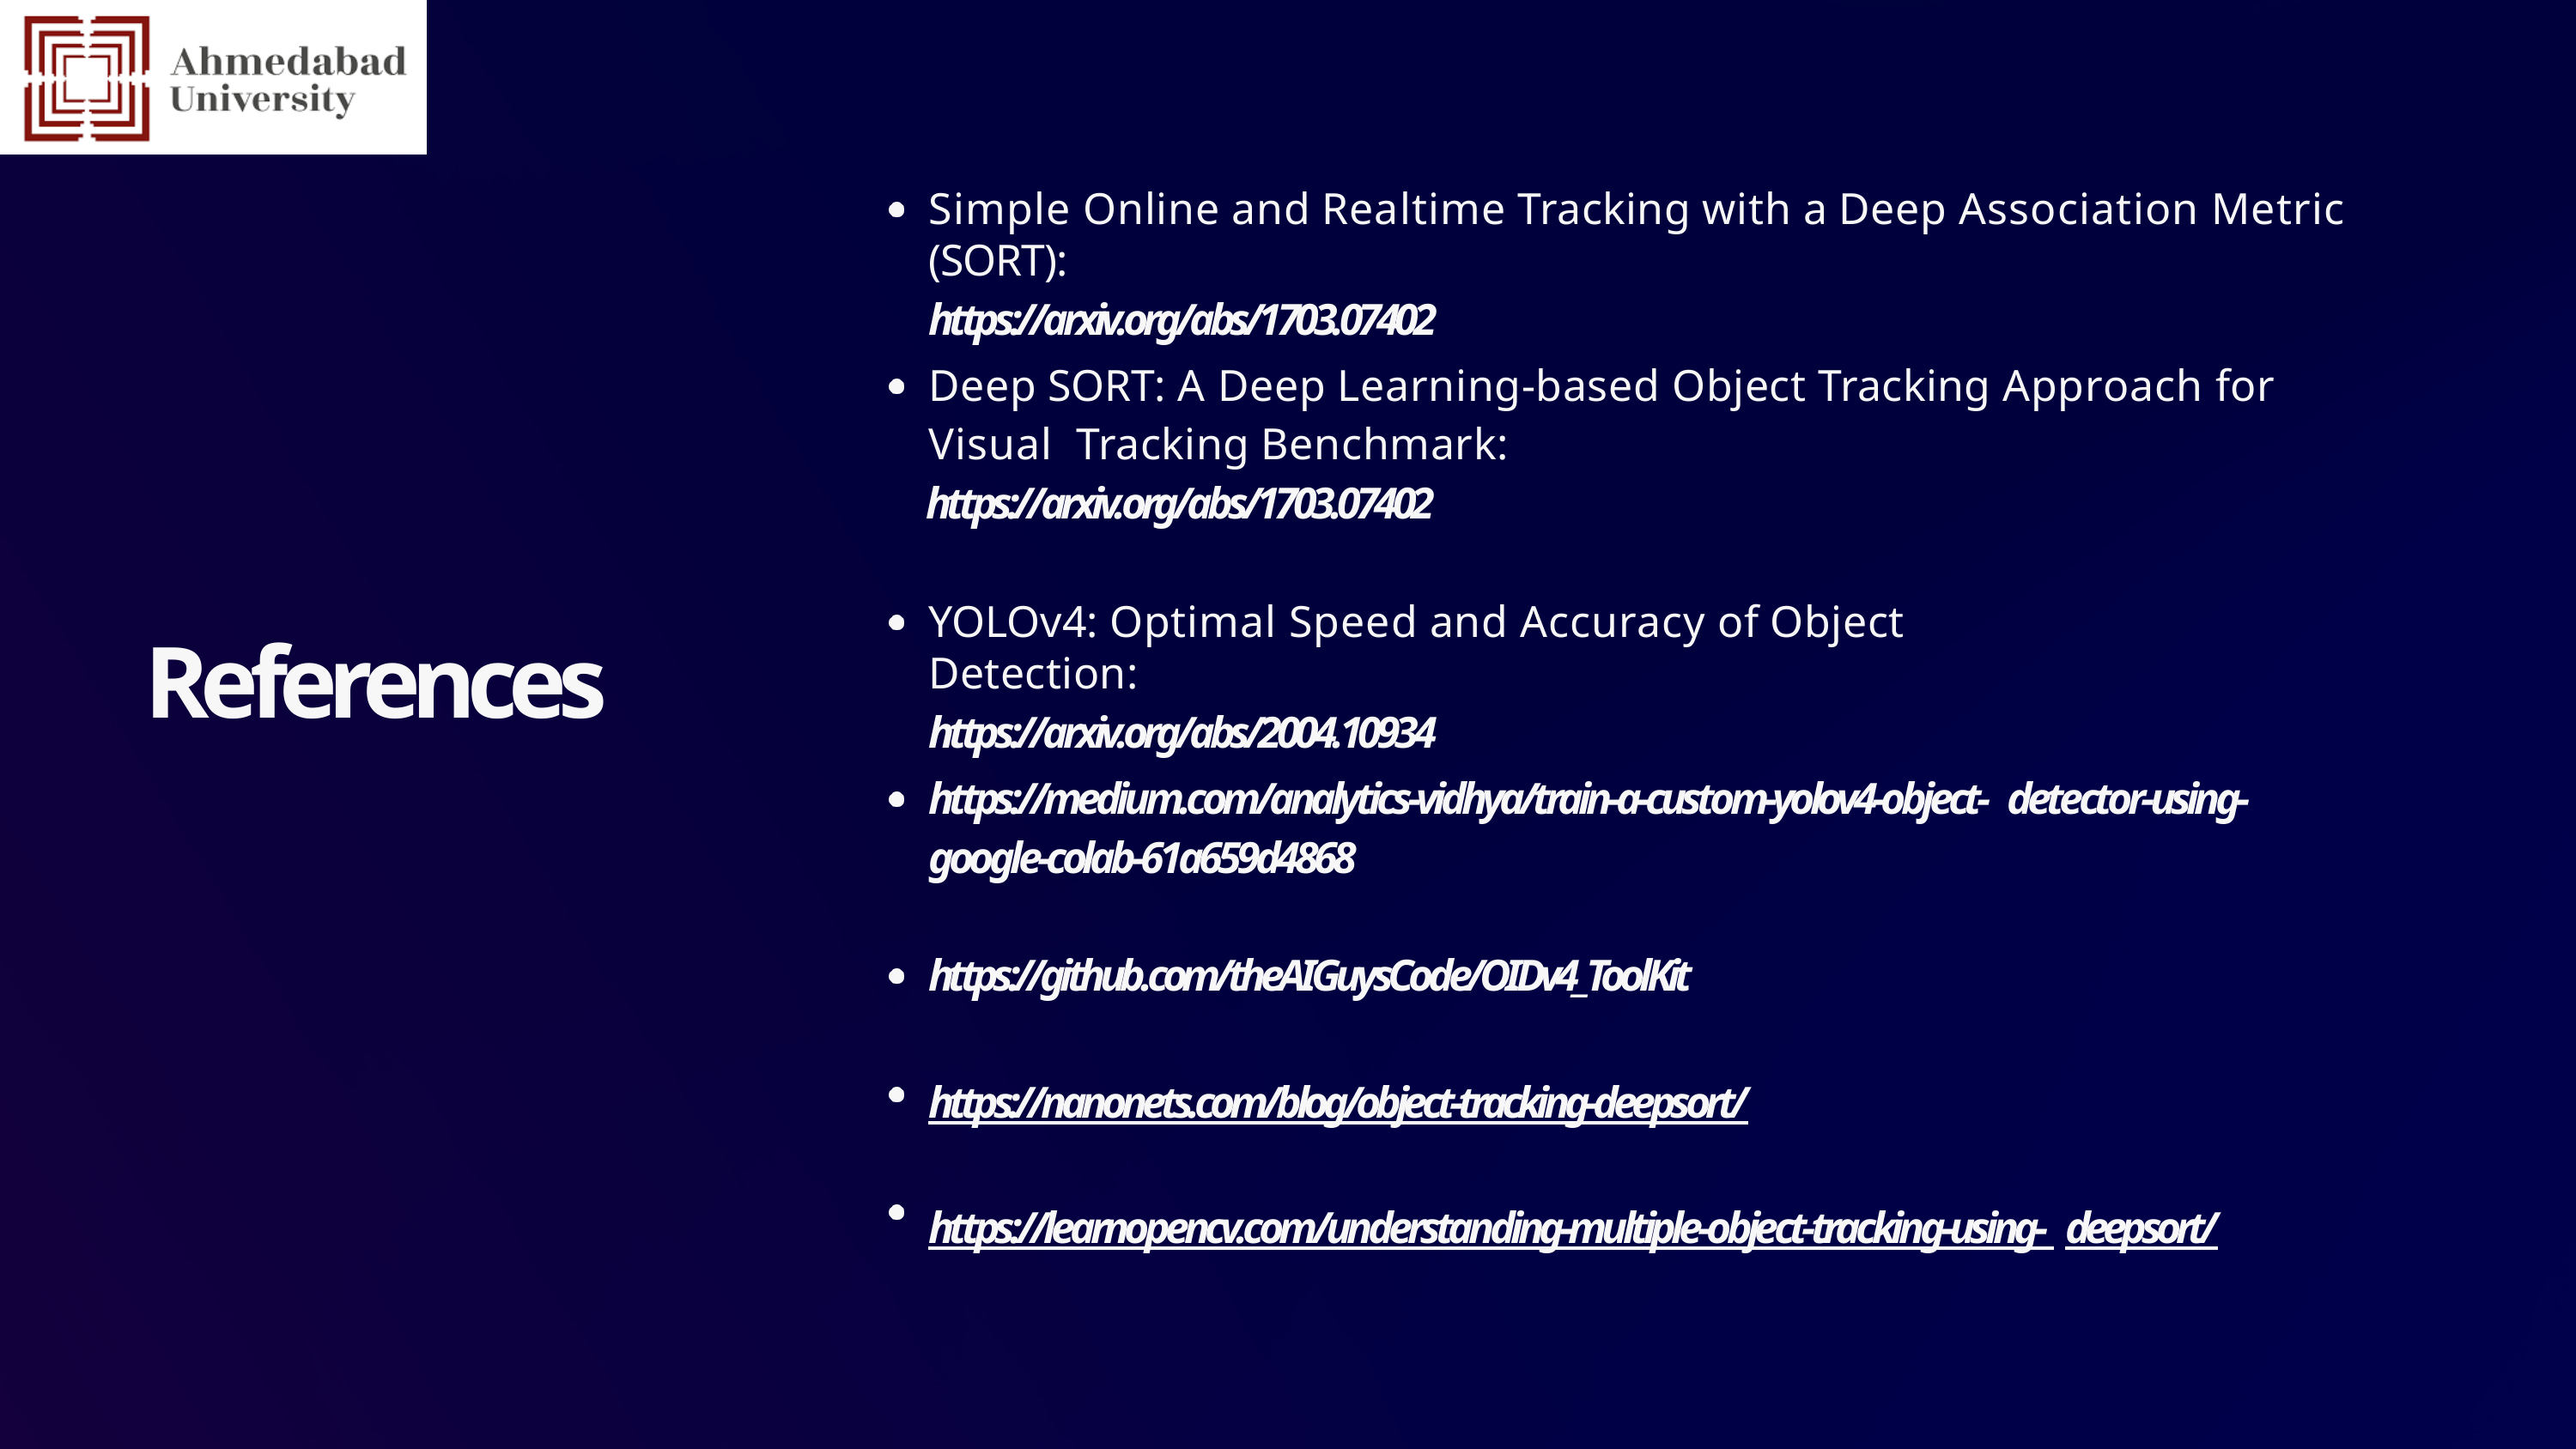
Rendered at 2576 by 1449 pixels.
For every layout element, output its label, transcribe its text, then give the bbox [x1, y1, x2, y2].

text_box References [143, 617, 674, 738]
text_box https://medium.com/analytics-vidhya/train-a-custom-yolov4-object- detector-using-google-colab-61a659d4868 https://github.com/theAIGuysCode/OIDv4_ToolKit https://nanonets.com/blog/object-tracking-deepsort/ https://learnopencv.com/understanding-multiple-object-tracking-using- deepsort/ [927, 762, 2366, 1259]
picture [0, 0, 2576, 1449]
text_box YOLOv4: Optimal Speed and Accuracy of Object Detection: https://arxiv.org/abs/2004.10934 [927, 585, 2057, 757]
title Simple Online and Realtime Tracking with a Deep Association Metric (SORT): https://arxiv.org/abs/1703.07402 [927, 172, 2401, 424]
text_box Deep SORT: A Deep Learning-based Object Tracking Approach for Visual Tracking Benchmark: https://arxiv.org/abs/1703.07402 [924, 349, 2319, 528]
